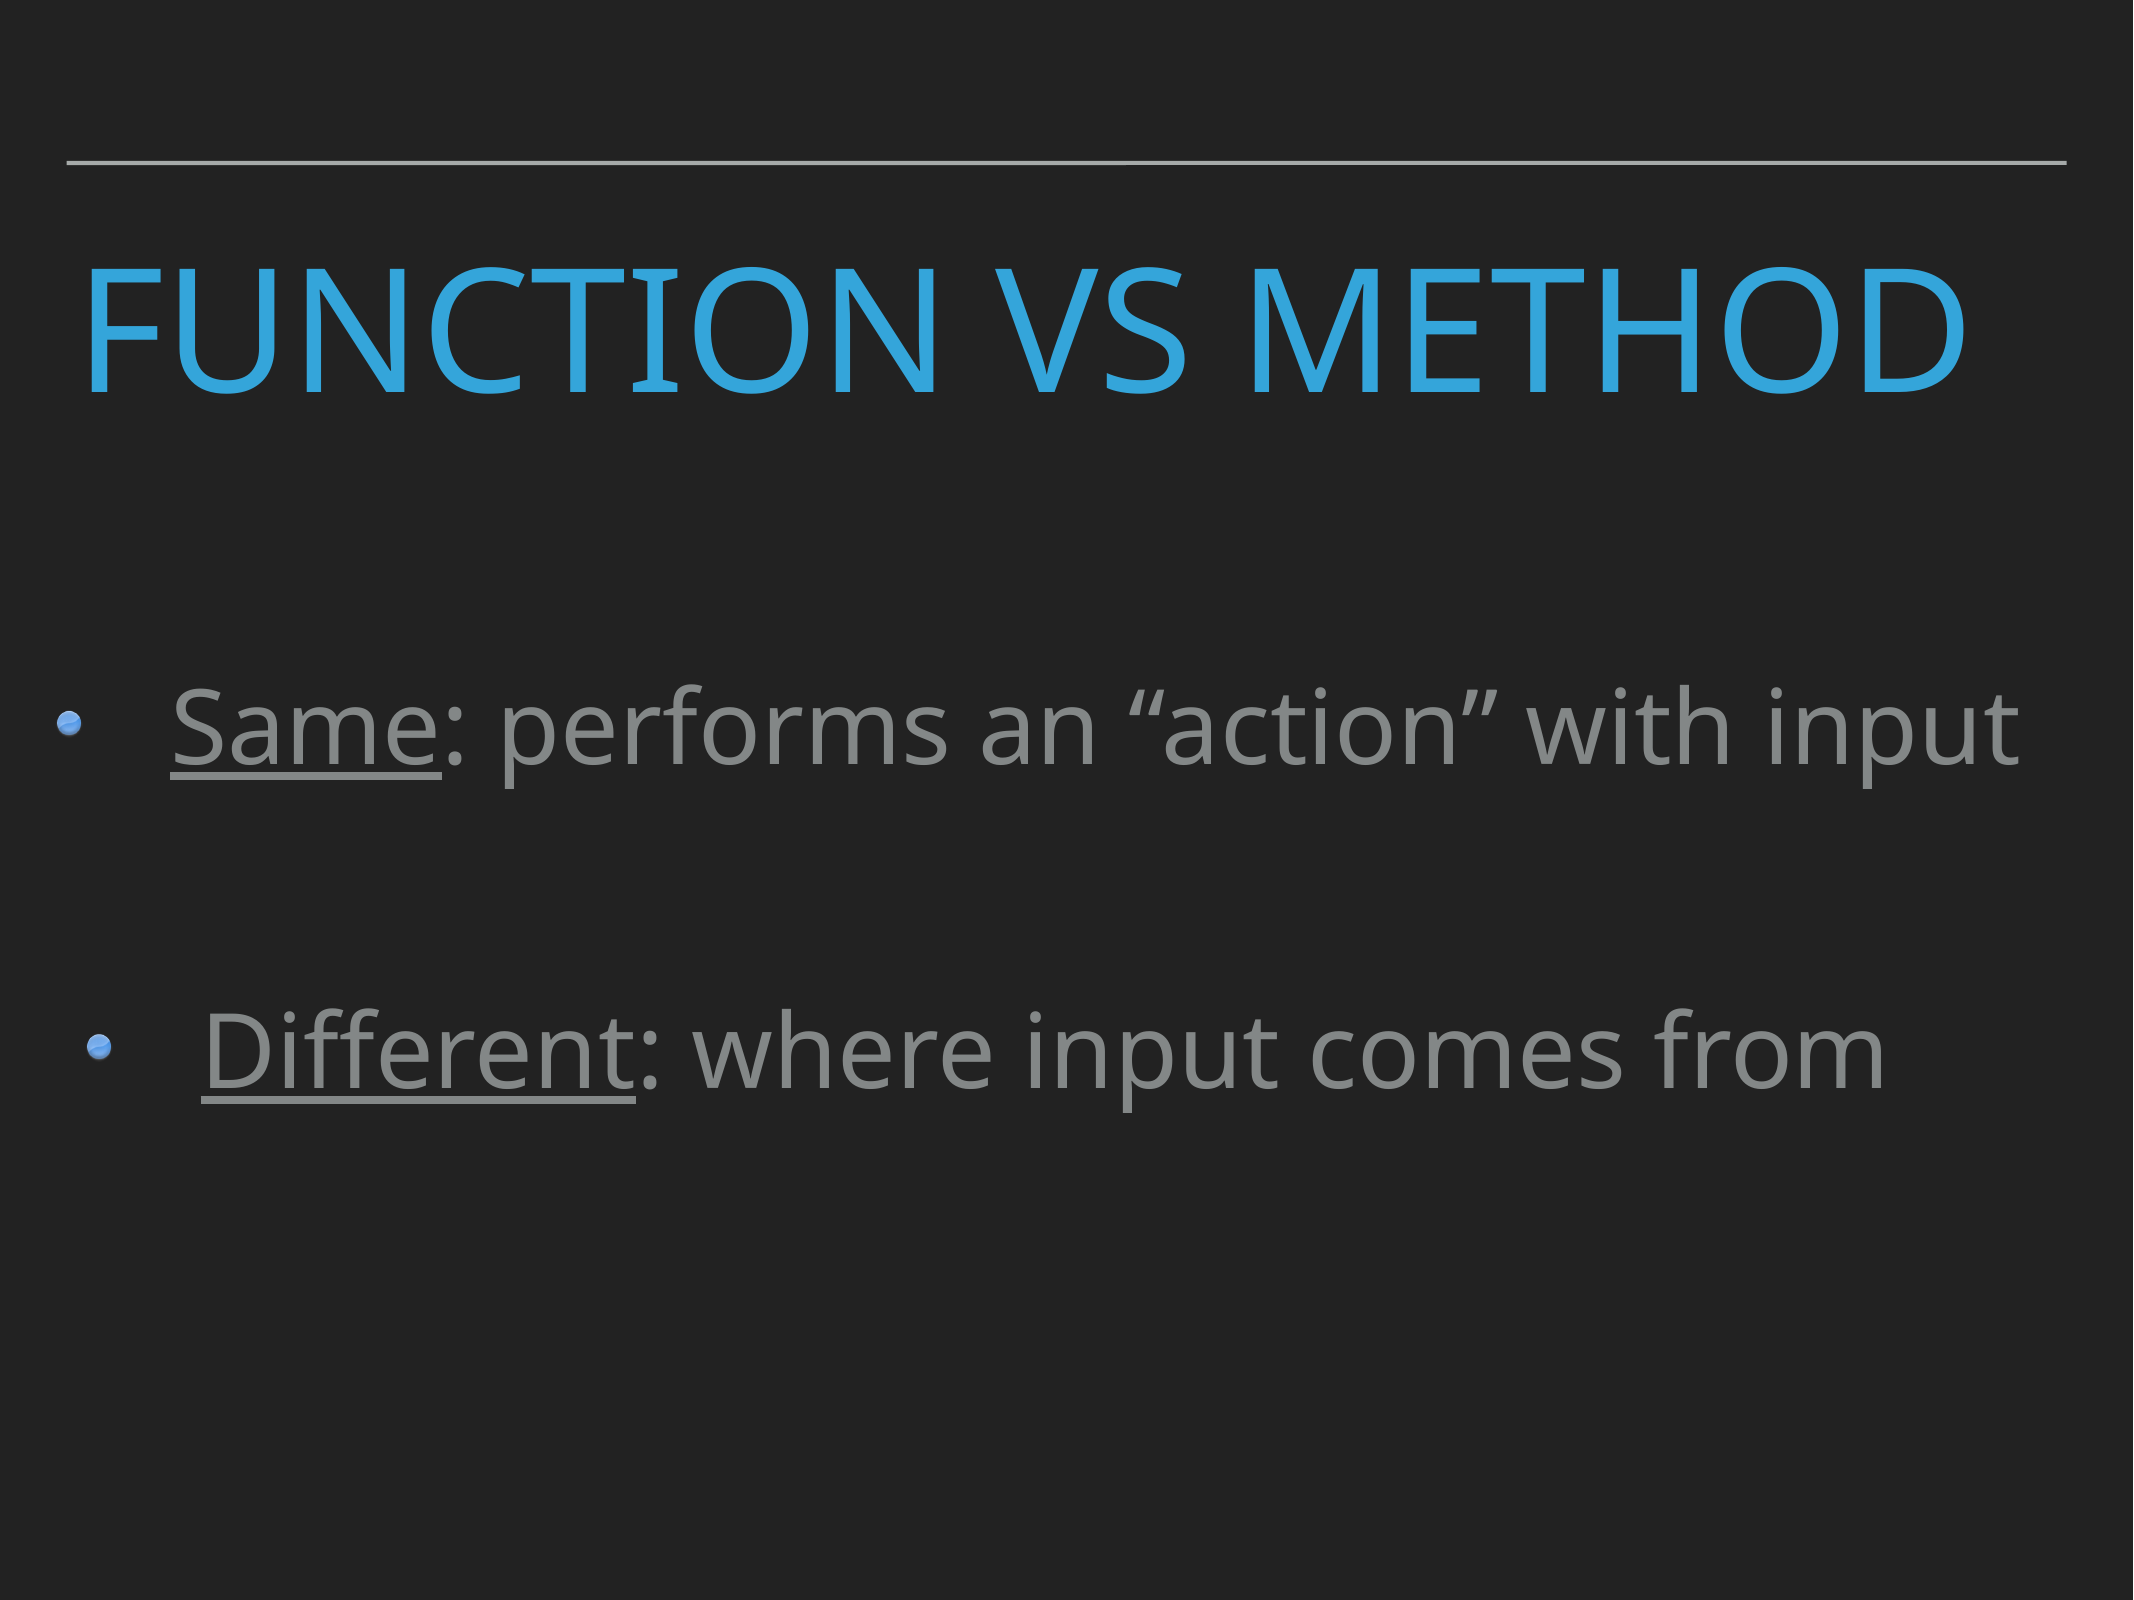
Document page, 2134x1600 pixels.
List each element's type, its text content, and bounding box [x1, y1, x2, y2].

picture [54, 708, 84, 738]
text_box Same: performs an “action” with input [45, 652, 2031, 794]
text_box Different: where input comes from [76, 975, 2057, 1118]
picture [84, 1031, 114, 1062]
title Function vs method [66, 251, 2068, 445]
